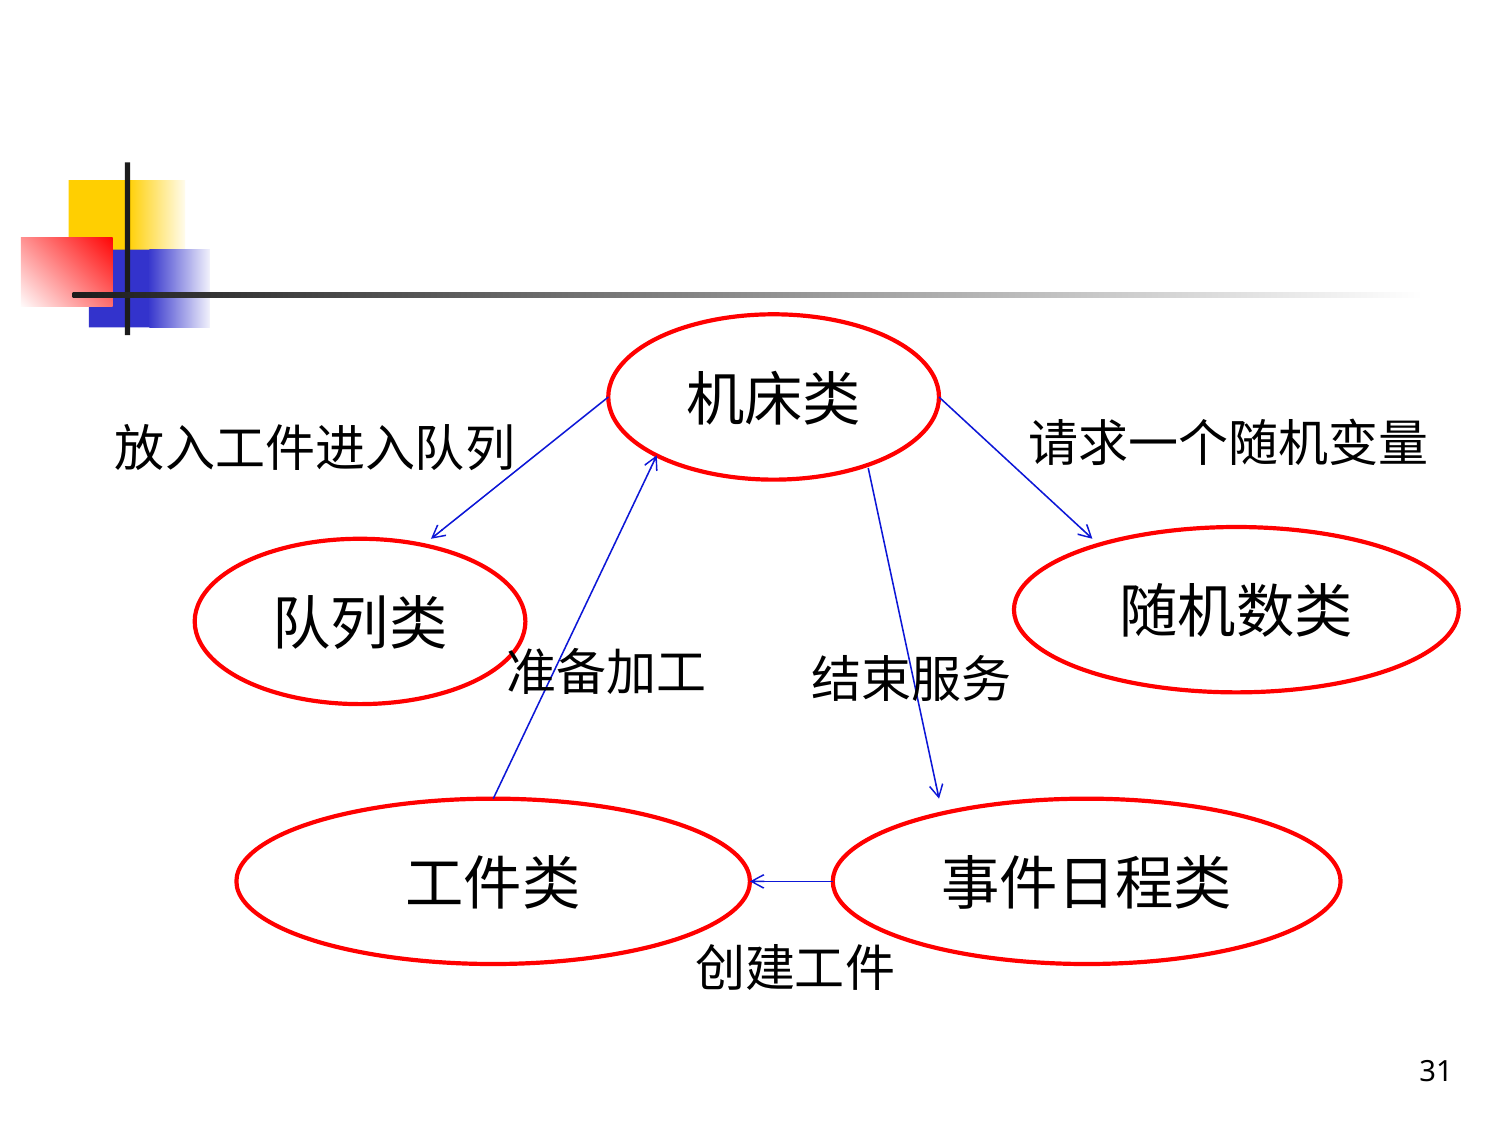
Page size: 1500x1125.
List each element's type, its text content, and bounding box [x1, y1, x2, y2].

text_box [430, 396, 609, 540]
text_box 准备加工 [662, 633, 750, 708]
text_box 结束服务 [797, 640, 862, 716]
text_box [867, 467, 940, 799]
text_box 事件日程类 [830, 796, 1343, 967]
text_box 机床类 [606, 312, 941, 482]
text_box 结束服务 [944, 640, 1052, 716]
text_box 创建工件 [680, 928, 1022, 1004]
text_box 请求一个随机变量 [1096, 404, 1459, 479]
text_box 队列类 [192, 536, 487, 707]
text_box 随机数类 [1011, 524, 1461, 695]
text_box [492, 455, 657, 799]
text_box 放入工件进入队列 [100, 408, 425, 484]
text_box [938, 396, 1093, 540]
text_box 工件类 [234, 796, 752, 967]
slide_number 31 [1155, 1024, 1468, 1100]
